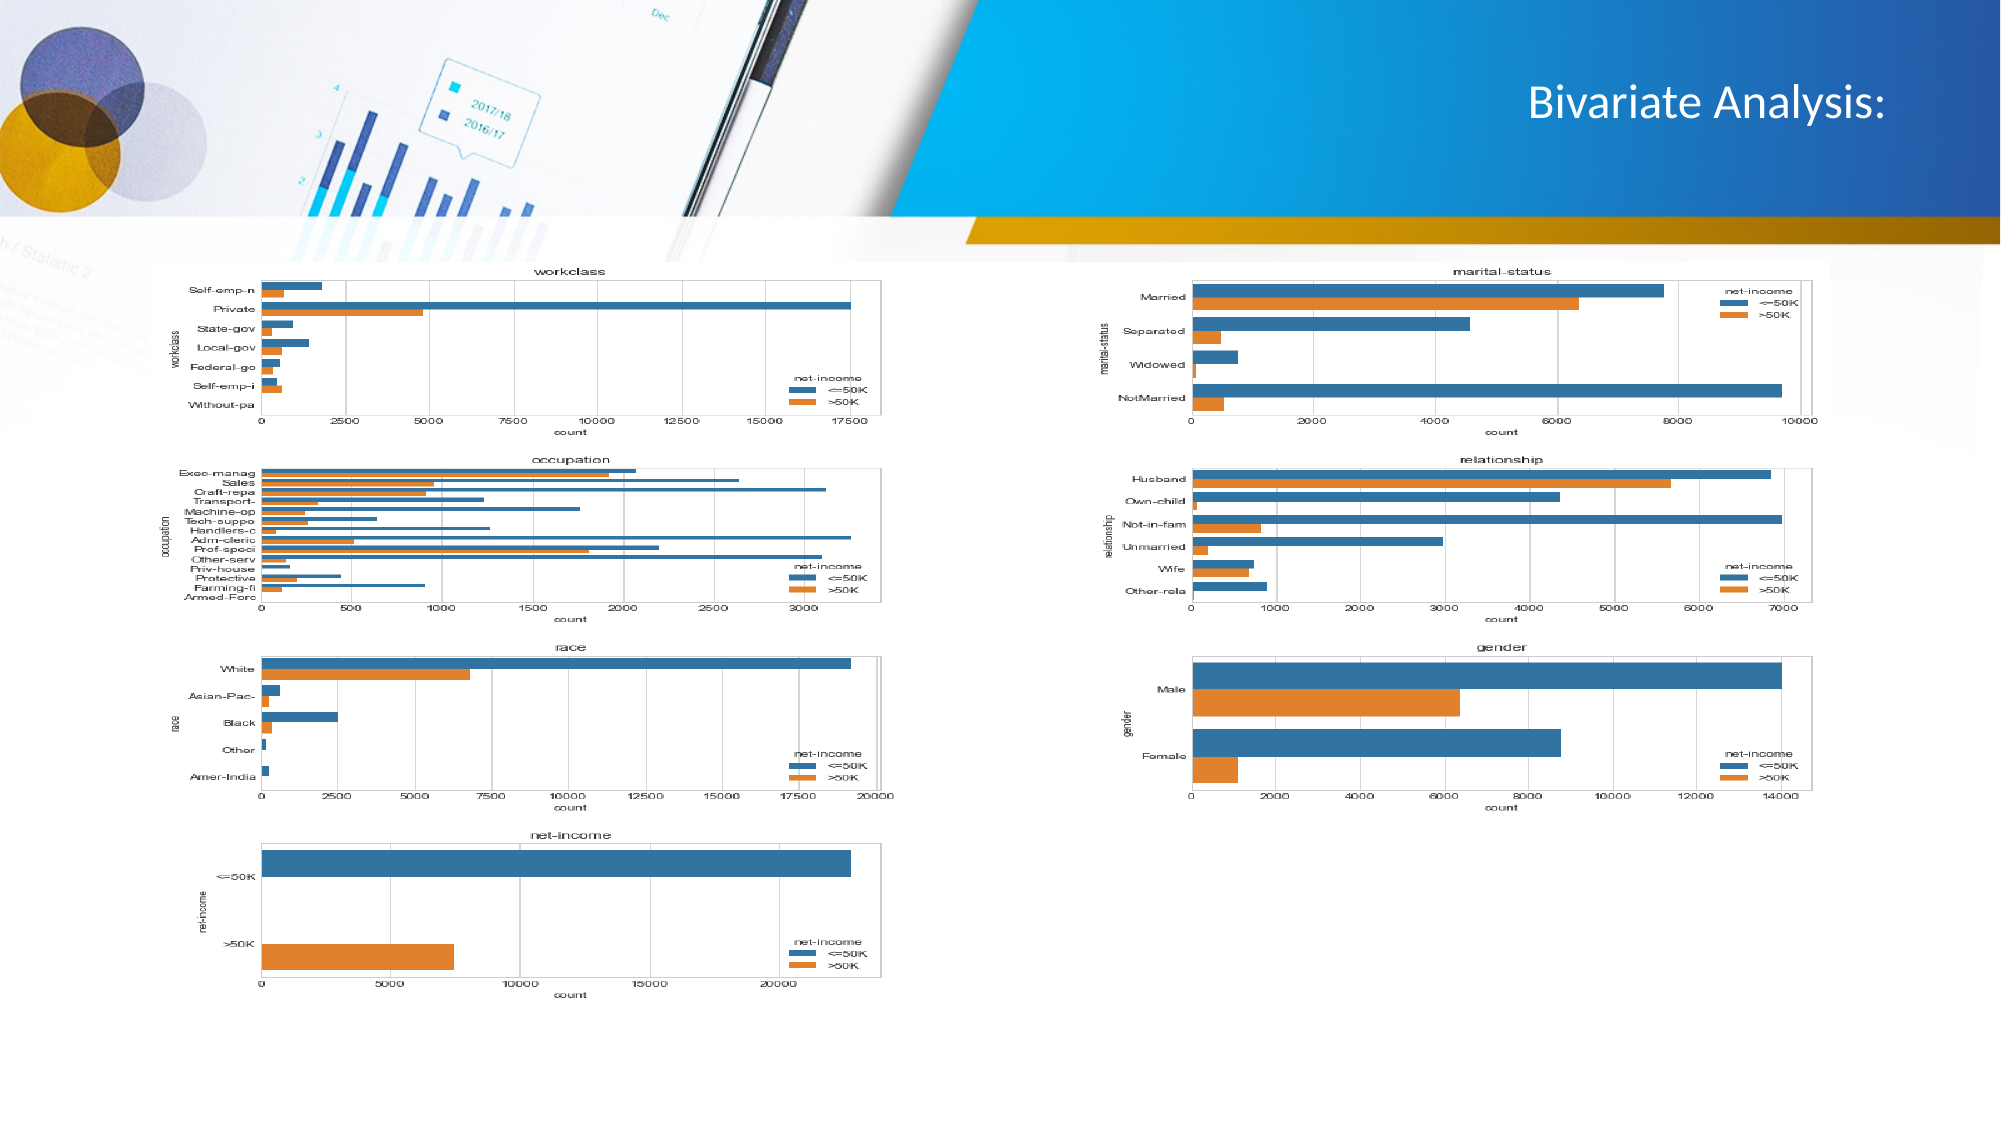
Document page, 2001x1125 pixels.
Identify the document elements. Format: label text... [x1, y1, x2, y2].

picture [0, 0, 2001, 1125]
title Bivariate Analysis: [98, 61, 1902, 196]
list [149, 262, 1831, 1006]
